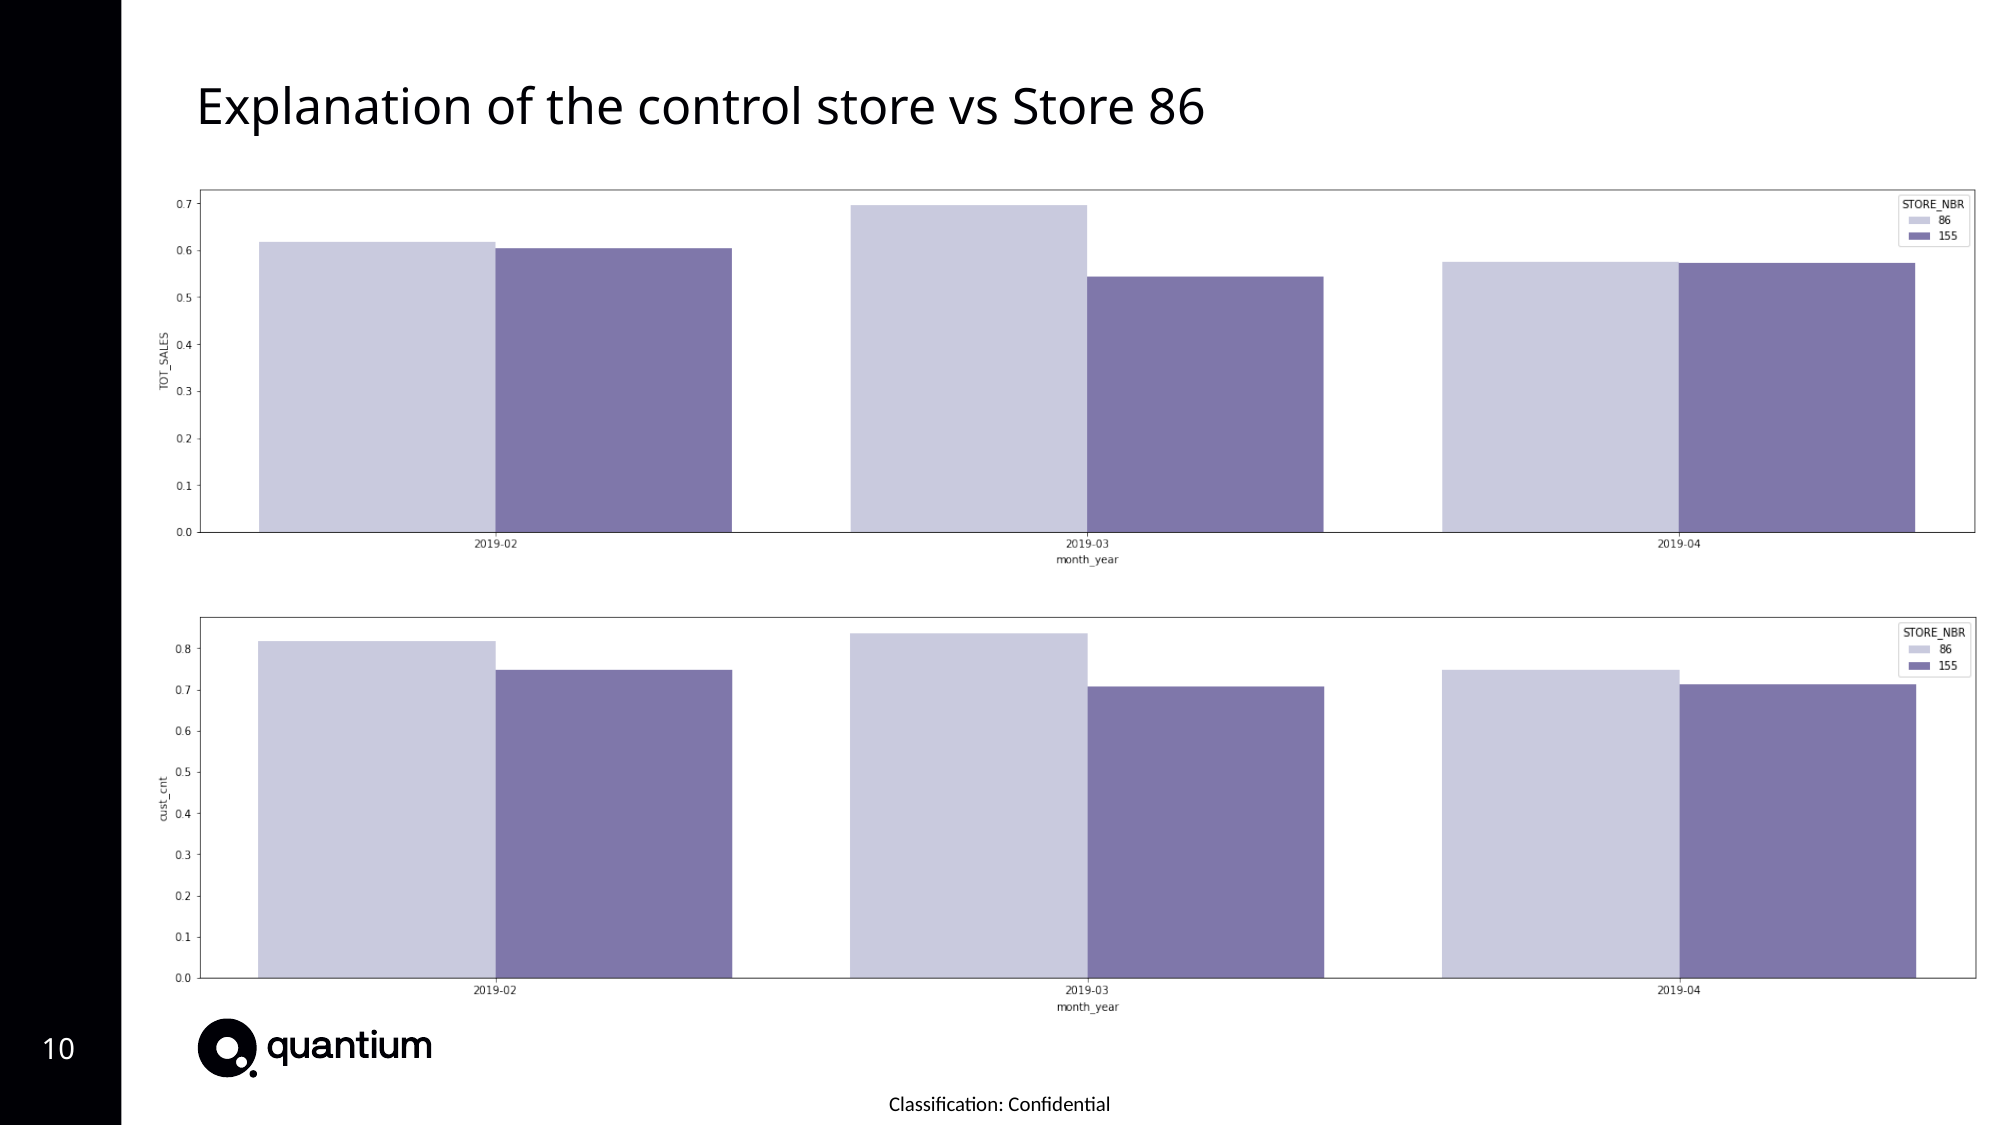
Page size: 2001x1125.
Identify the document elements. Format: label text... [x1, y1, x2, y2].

list Explanation of the control store vs Store 86 [196, 74, 1916, 182]
picture [152, 182, 1982, 573]
picture [152, 609, 1982, 1021]
